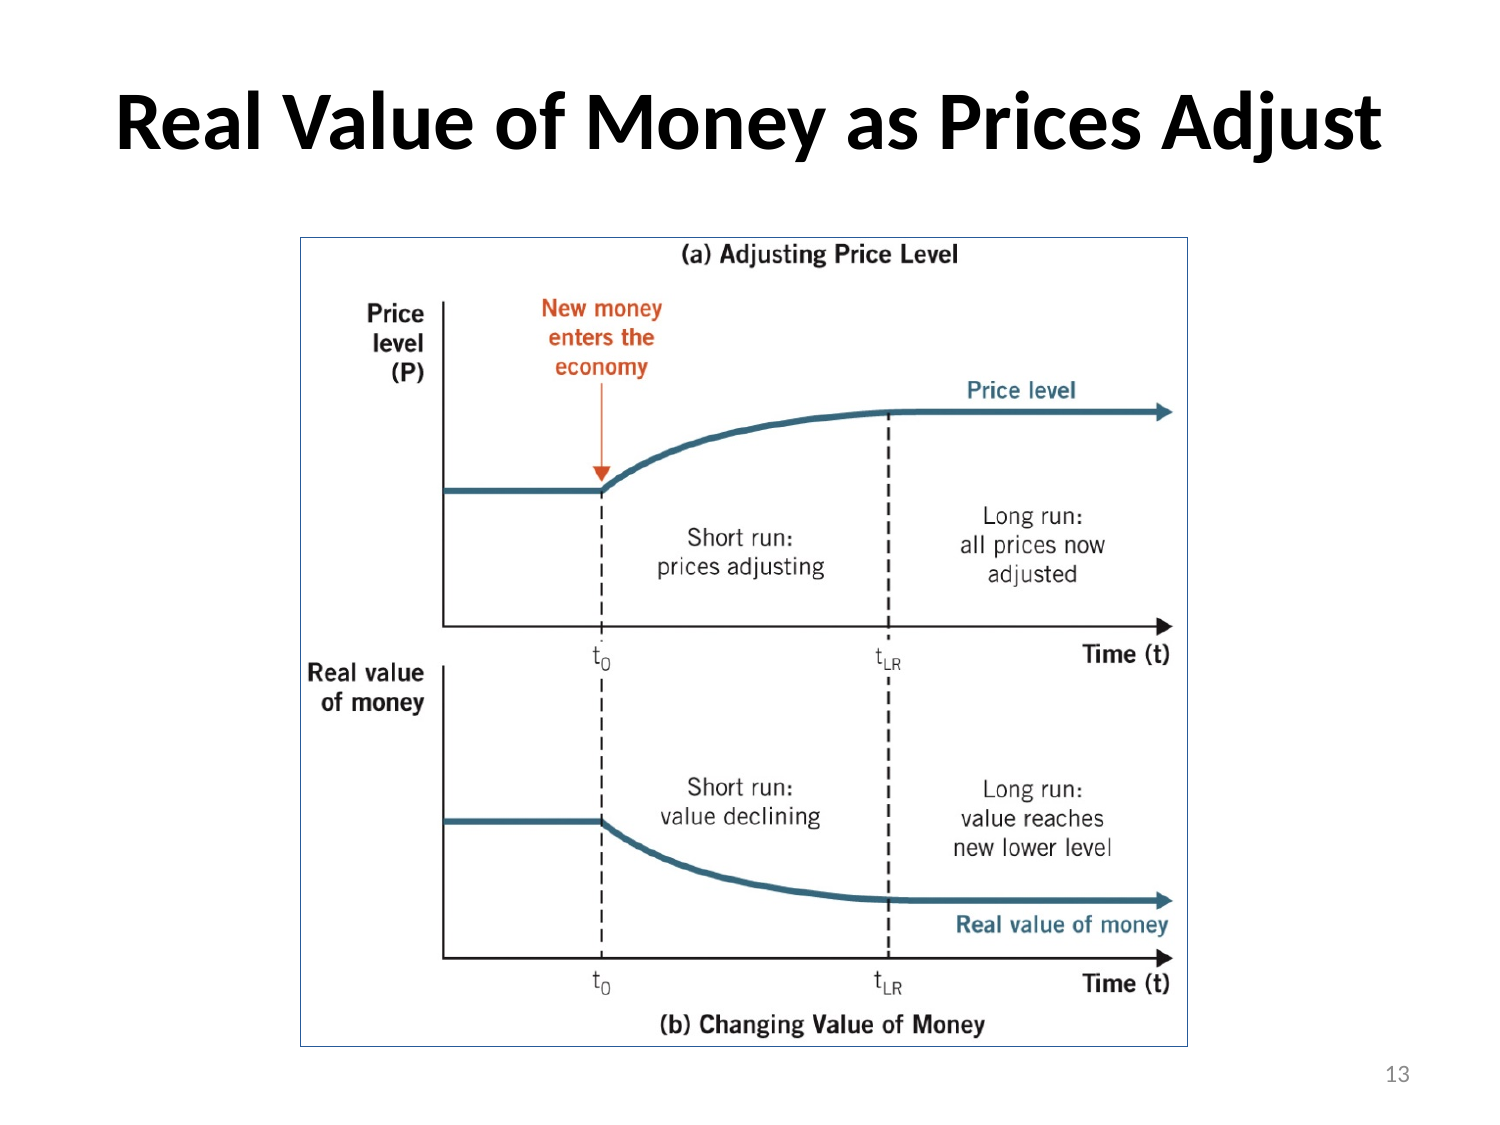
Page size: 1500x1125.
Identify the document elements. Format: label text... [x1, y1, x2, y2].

picture [299, 237, 1188, 1048]
title Real Value of Money as Prices Adjust [75, 45, 1425, 188]
slide_number 13 [1074, 1042, 1425, 1103]
